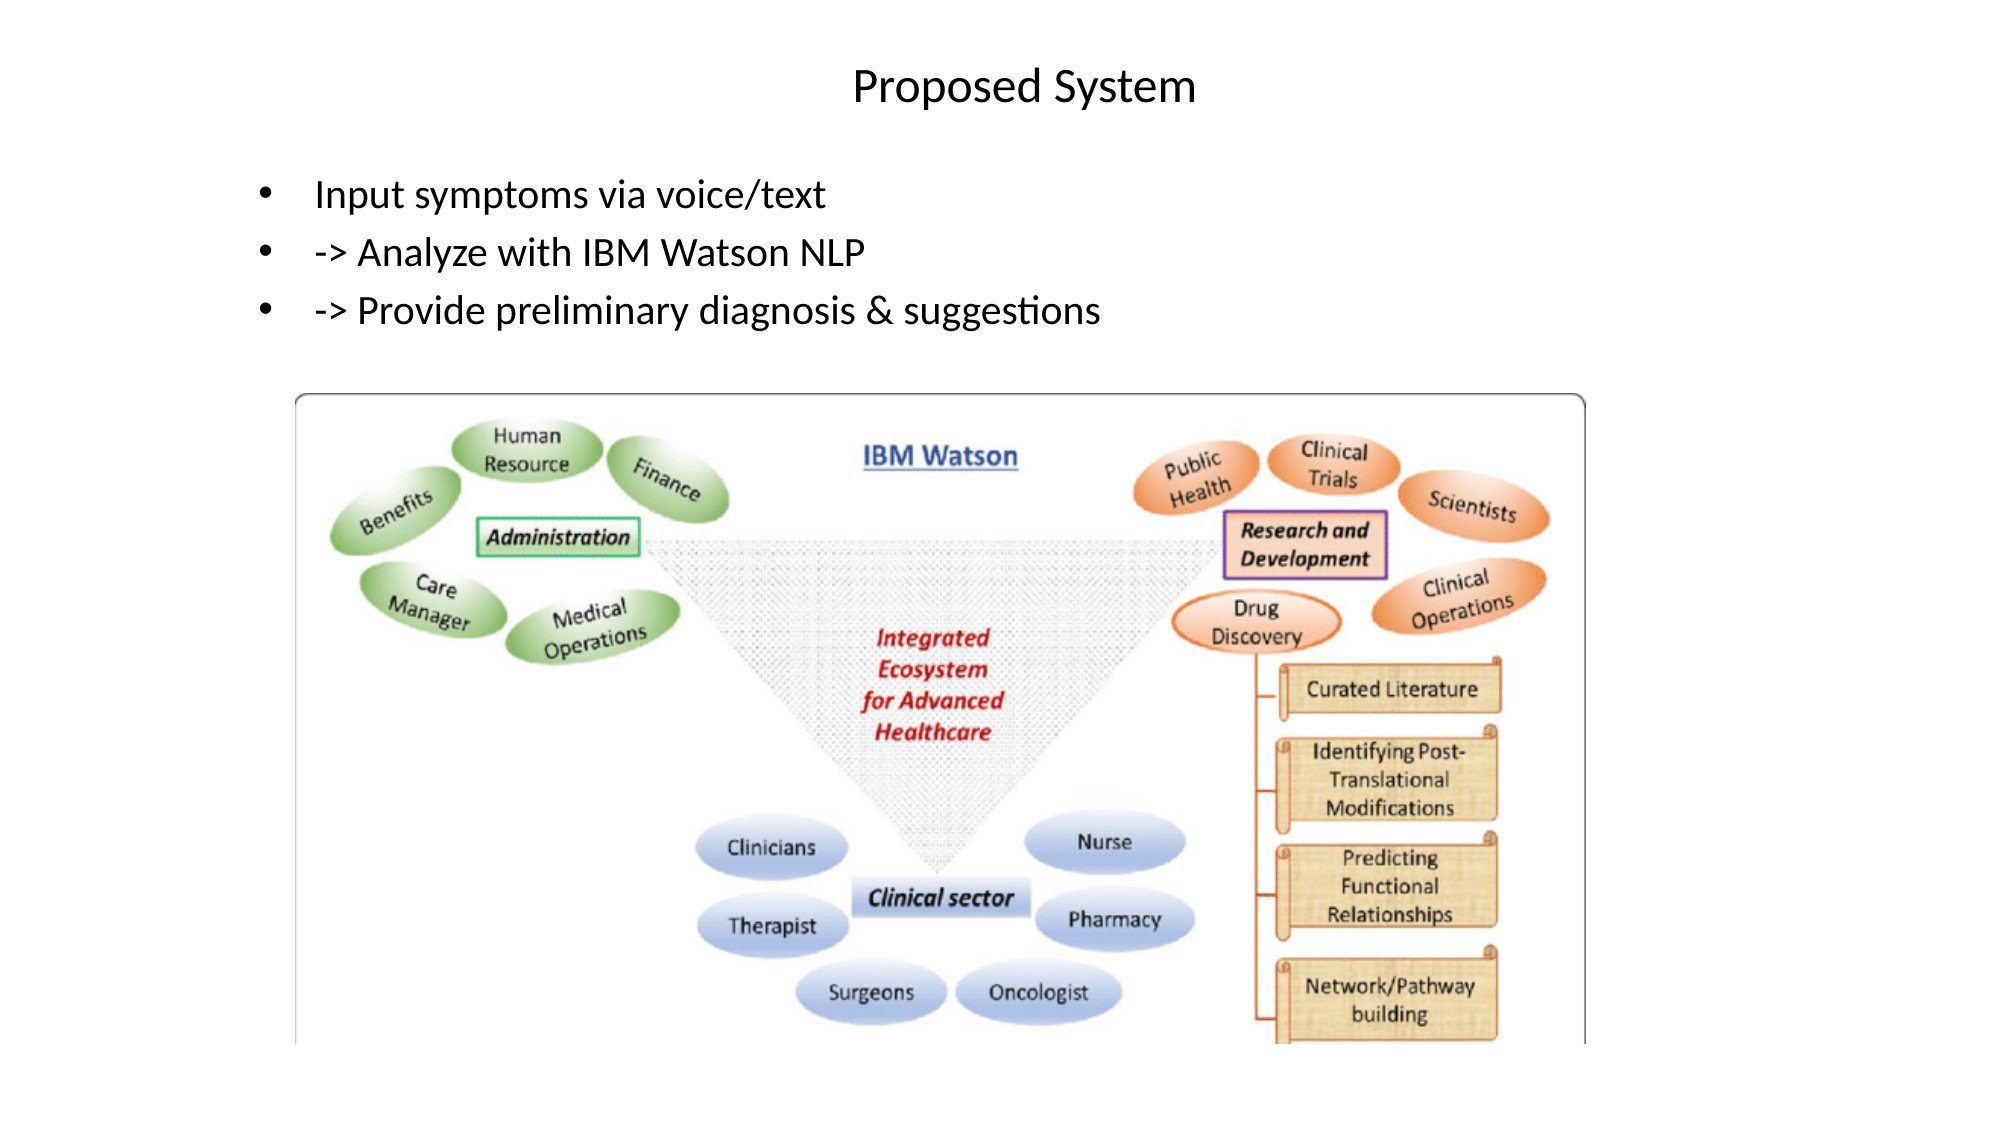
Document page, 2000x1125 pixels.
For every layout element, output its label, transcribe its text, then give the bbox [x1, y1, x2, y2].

title Proposed System [624, 45, 1425, 121]
picture [264, 393, 1616, 1044]
list Input symptoms via voice/text -> Analyze with IBM Watson NLP -> Provide preliminary diagnosis & suggestions [243, 159, 1594, 394]
